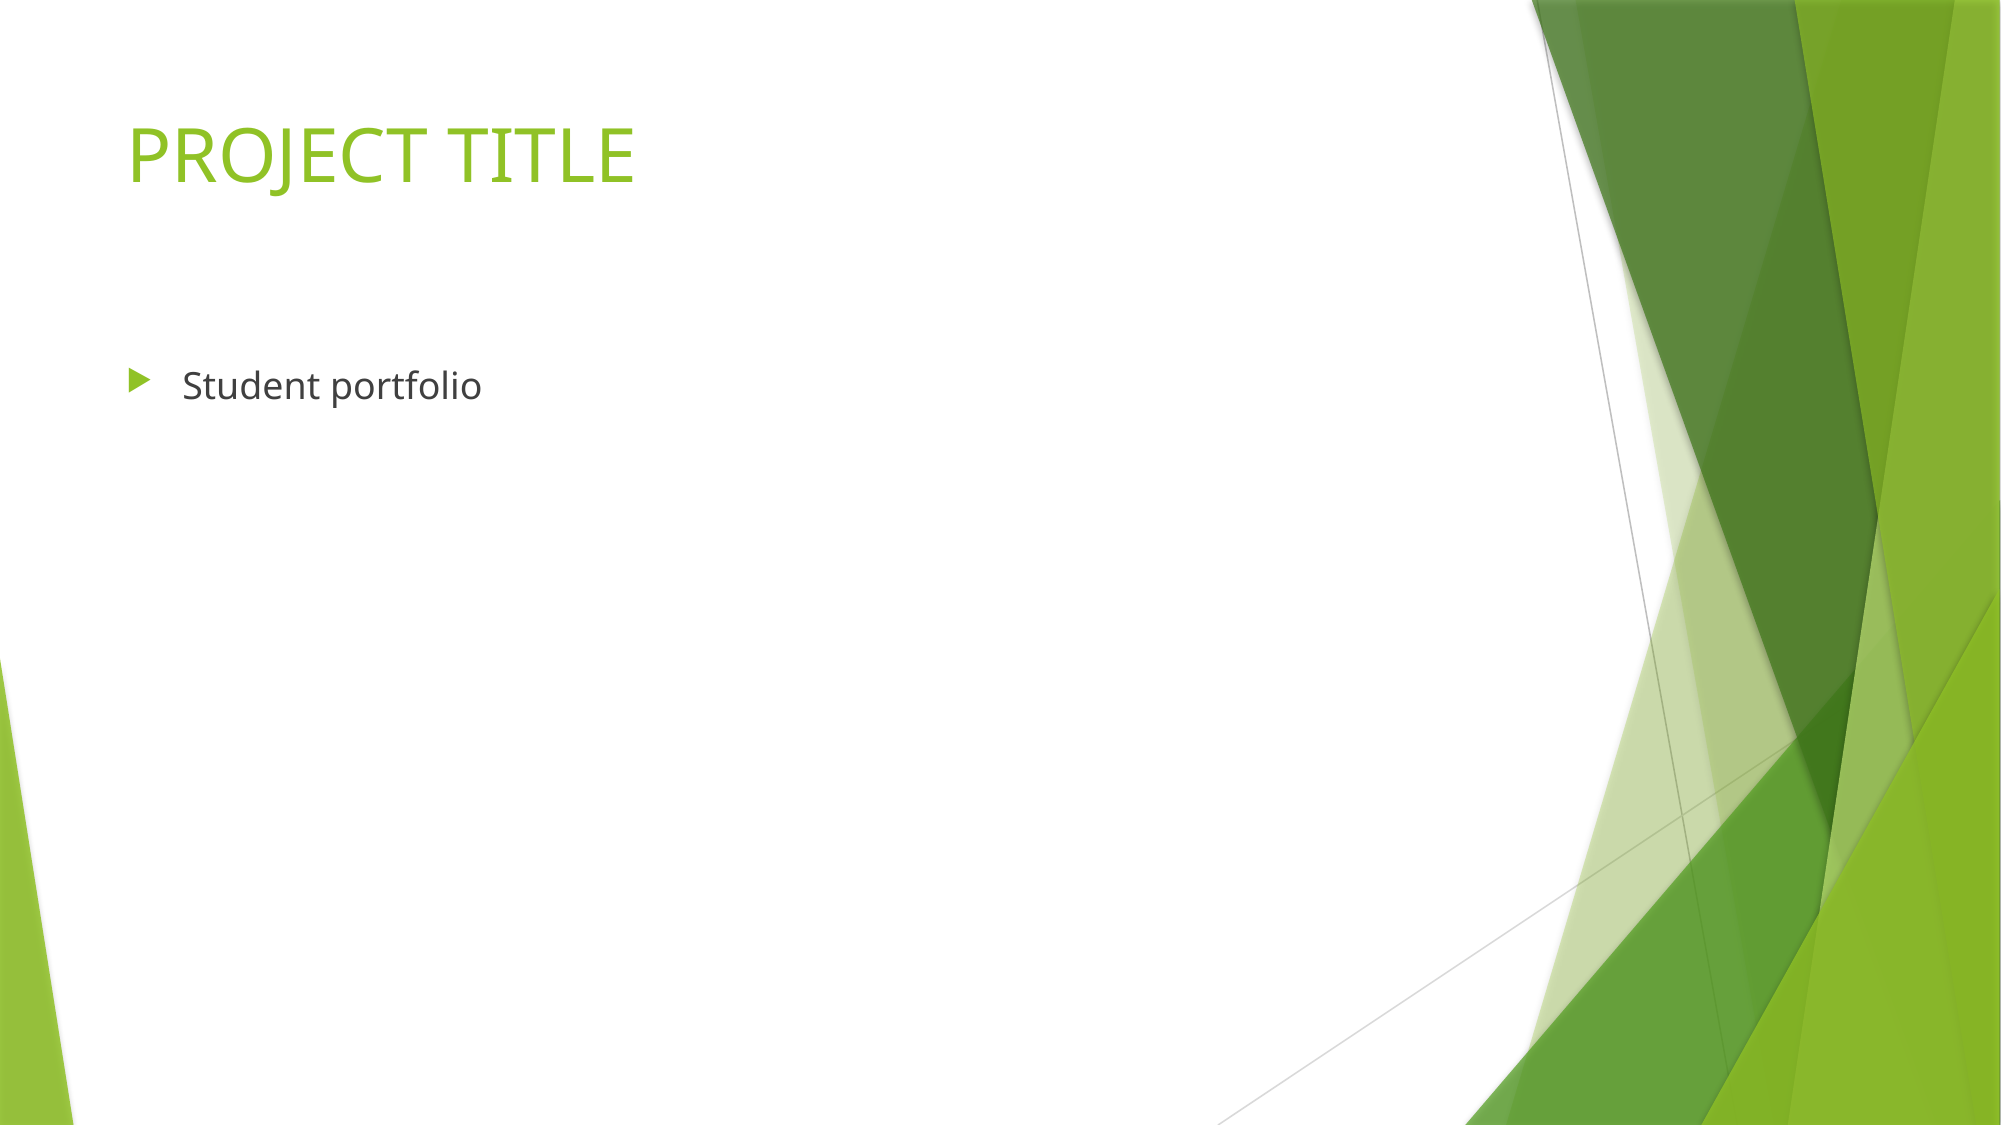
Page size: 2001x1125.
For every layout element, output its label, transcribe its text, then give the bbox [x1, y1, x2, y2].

list Student portfolio [111, 354, 1522, 992]
title PROJECT TITLE [111, 99, 1522, 317]
